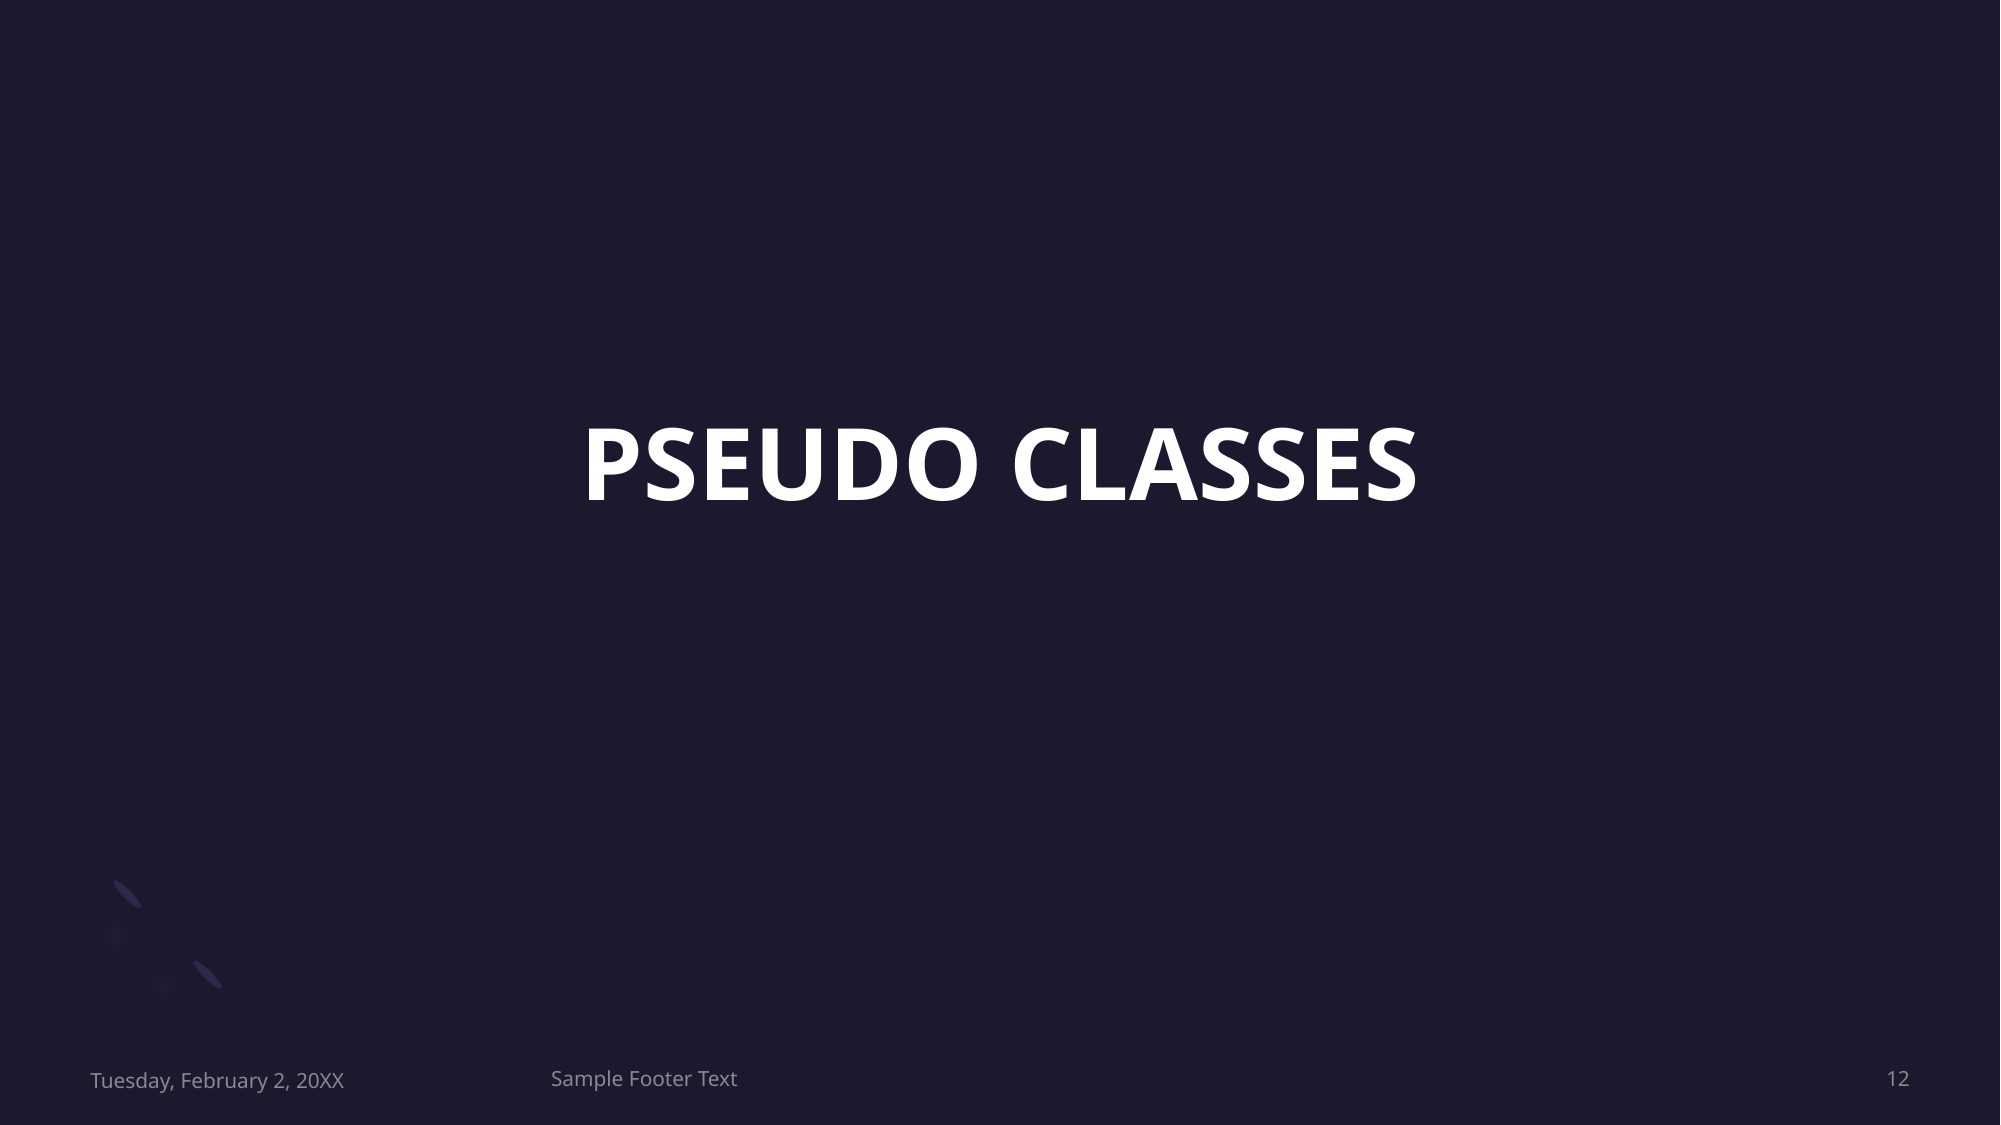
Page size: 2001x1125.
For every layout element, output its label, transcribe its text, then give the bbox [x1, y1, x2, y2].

title PSEUDO CLASSES [90, 90, 1910, 932]
slide_number 12 [1632, 1067, 1910, 1093]
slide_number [90, 1067, 522, 1093]
footer Sample Footer Text [551, 1067, 1598, 1093]
